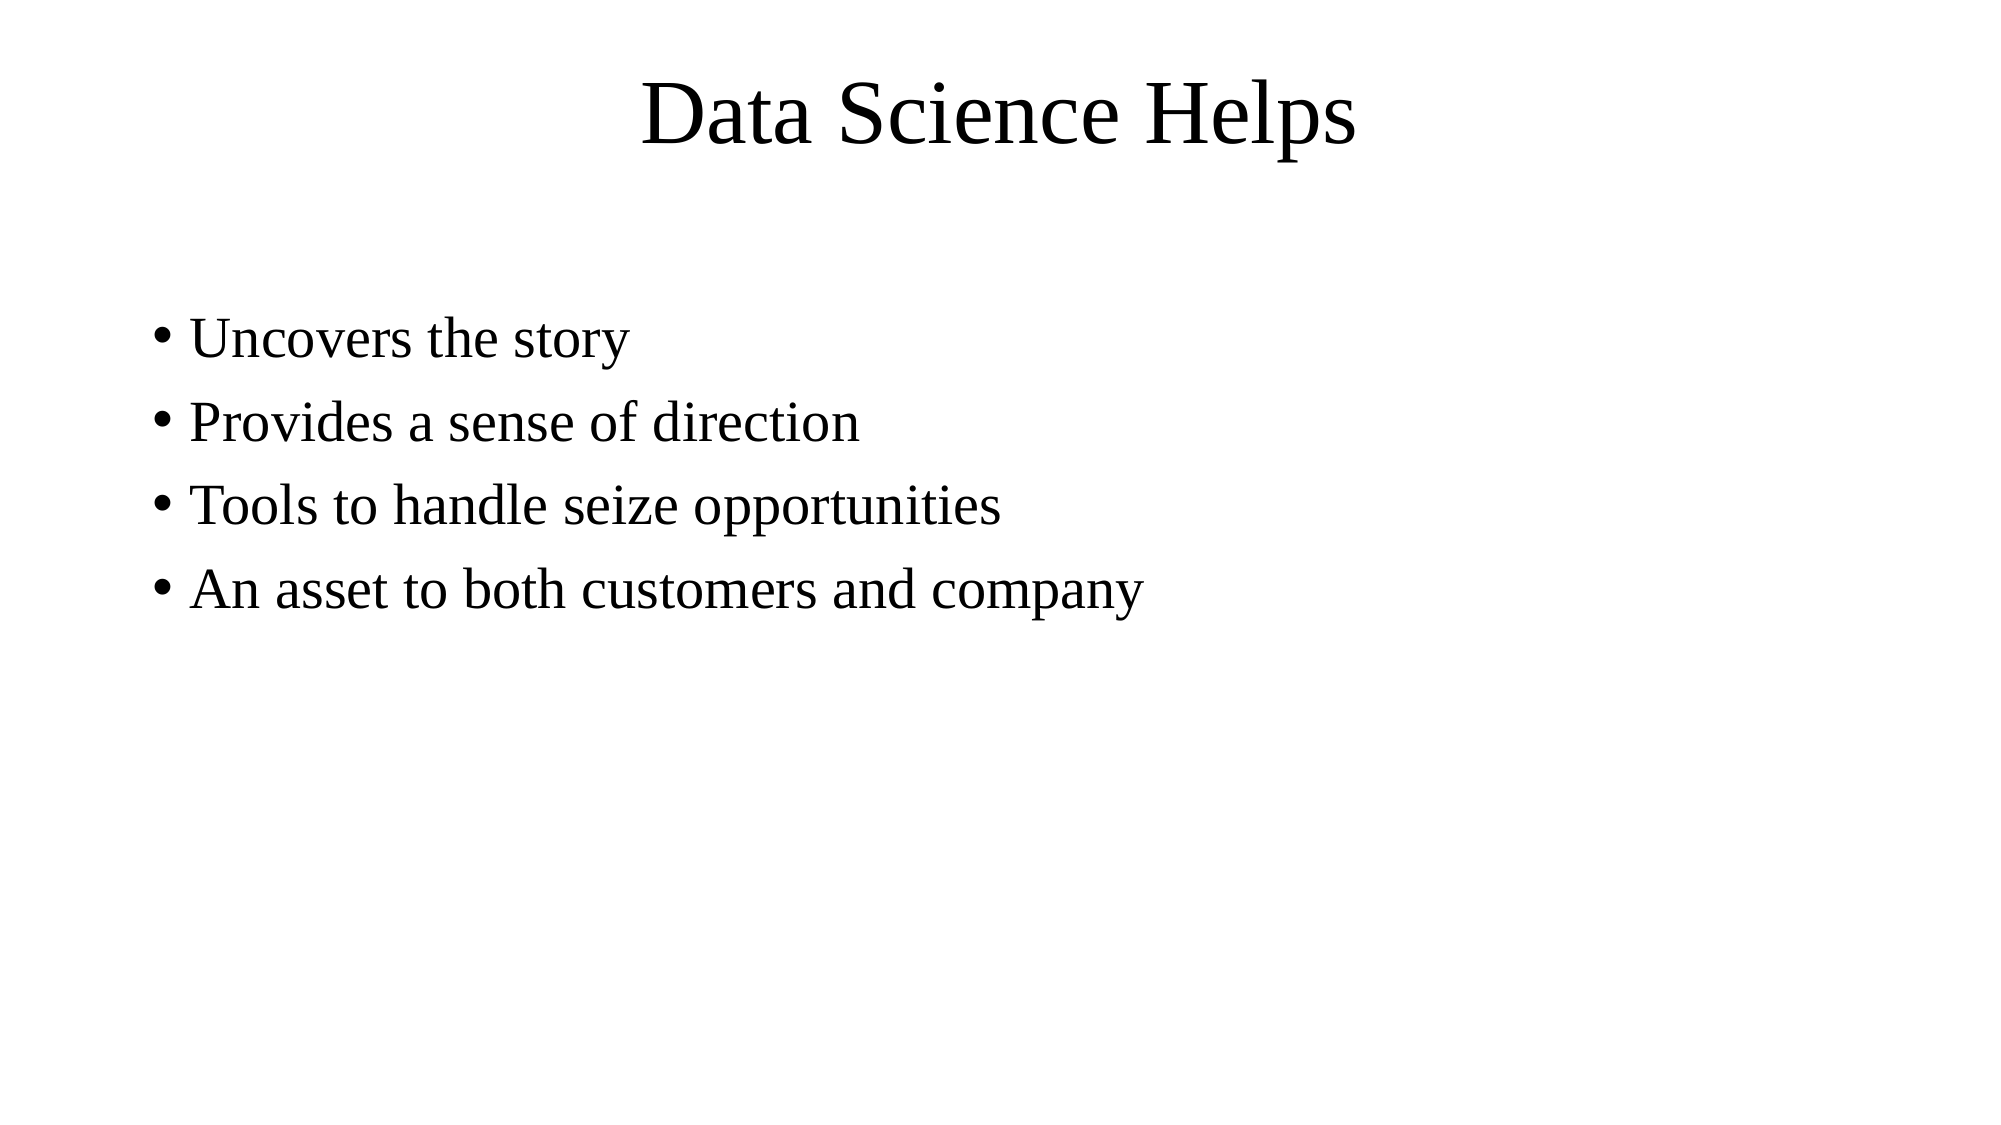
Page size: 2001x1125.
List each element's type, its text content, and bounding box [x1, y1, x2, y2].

title Data Science Helps [137, 59, 1863, 278]
list Uncovers the story Provides a sense of direction Tools to handle seize opportunities An asset to both customers and company [137, 299, 1863, 644]
